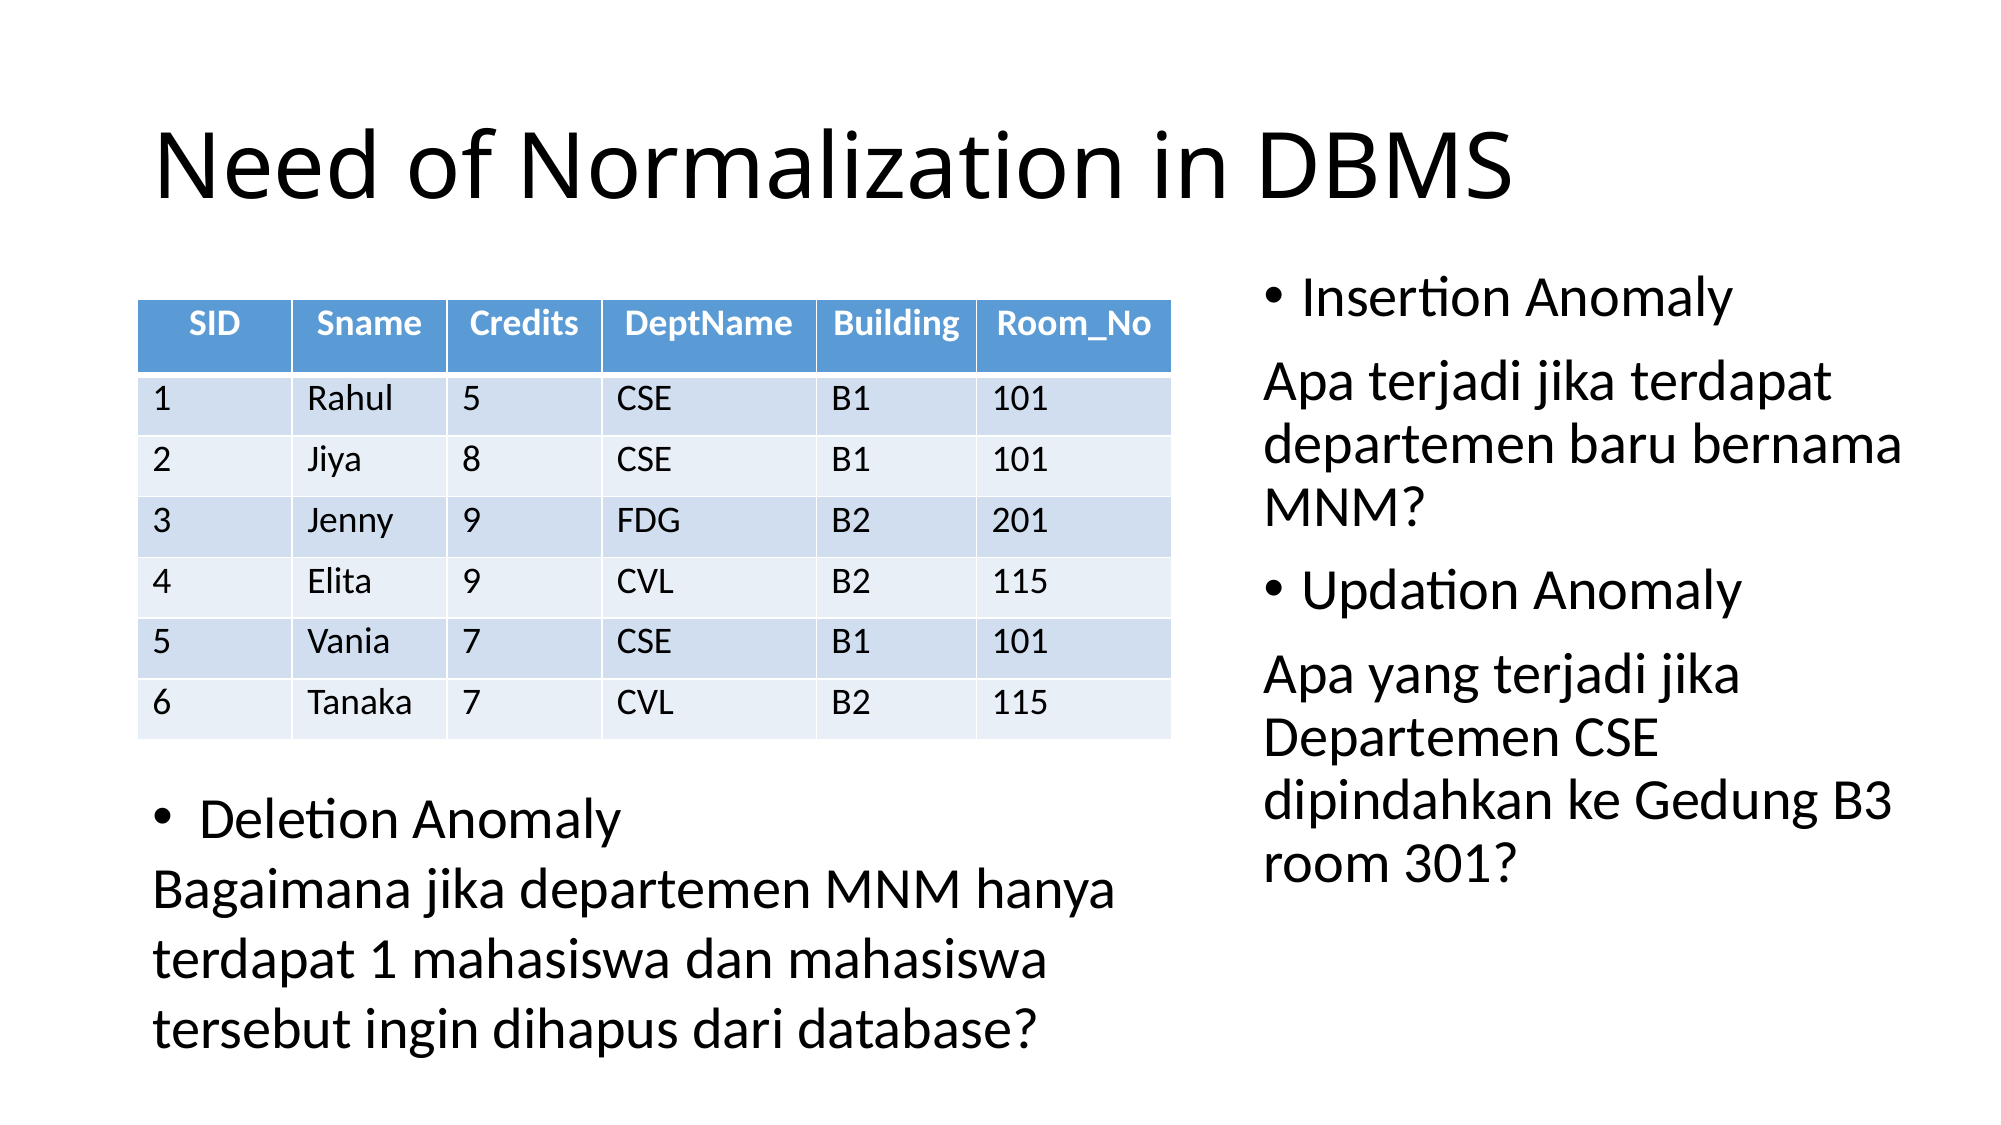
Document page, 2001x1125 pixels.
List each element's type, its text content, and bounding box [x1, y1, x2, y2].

table_cell 3 [138, 497, 291, 557]
table_cell B2 [817, 558, 976, 617]
table_cell 5 [448, 378, 601, 435]
table_cell B1 [817, 619, 976, 678]
table_cell 9 [448, 558, 601, 617]
table_cell 115 [977, 558, 1171, 617]
table_cell 7 [448, 680, 601, 739]
table_header Credits [448, 300, 601, 372]
table_cell CSE [603, 619, 816, 678]
table_header Room_No [977, 300, 1171, 372]
table_cell CSE [603, 437, 816, 496]
table_cell Vania [293, 619, 446, 678]
table_cell B1 [817, 437, 976, 496]
text_box Deletion Anomaly Bagaimana jika departemen MNM hanya terdapat 1 mahasiswa dan mahasiswa tersebut ingin dihapus dari database? [137, 772, 1138, 1125]
text_box Insertion Anomaly Apa terjadi jika terdapat departemen baru bernama MNM? Updation Anomaly Apa yang terjadi jika Departemen CSE dipindahkan ke Gedung B3 room 301? [1248, 258, 1964, 1018]
table_cell 6 [138, 680, 291, 739]
title Need of Normalization in DBMS [137, 59, 1863, 278]
table_cell FDG [603, 497, 816, 557]
table_cell B2 [817, 497, 976, 557]
table_header Building [817, 300, 976, 372]
table_cell Rahul [293, 378, 446, 435]
table_header SID [138, 300, 291, 372]
table_cell Jiya [293, 437, 446, 496]
table_cell Tanaka [293, 680, 446, 739]
table_cell B1 [817, 378, 976, 435]
table_header DeptName [603, 300, 816, 372]
table_cell CVL [603, 558, 816, 617]
table_cell 5 [138, 619, 291, 678]
table_cell 9 [448, 497, 601, 557]
table_cell 7 [448, 619, 601, 678]
table_cell 1 [138, 378, 291, 435]
table_cell 101 [977, 378, 1171, 435]
table_cell Elita [293, 558, 446, 617]
table_cell CVL [603, 680, 816, 739]
table_cell 4 [138, 558, 291, 617]
table_cell 101 [977, 437, 1171, 496]
table_cell 101 [977, 619, 1171, 678]
table_header Sname [293, 300, 446, 372]
table_cell 2 [138, 437, 291, 496]
table_cell CSE [603, 378, 816, 435]
table_cell 8 [448, 437, 601, 496]
table_cell 115 [977, 680, 1171, 739]
table_cell B2 [817, 680, 976, 739]
table_cell 201 [977, 497, 1171, 557]
table_cell Jenny [293, 497, 446, 557]
